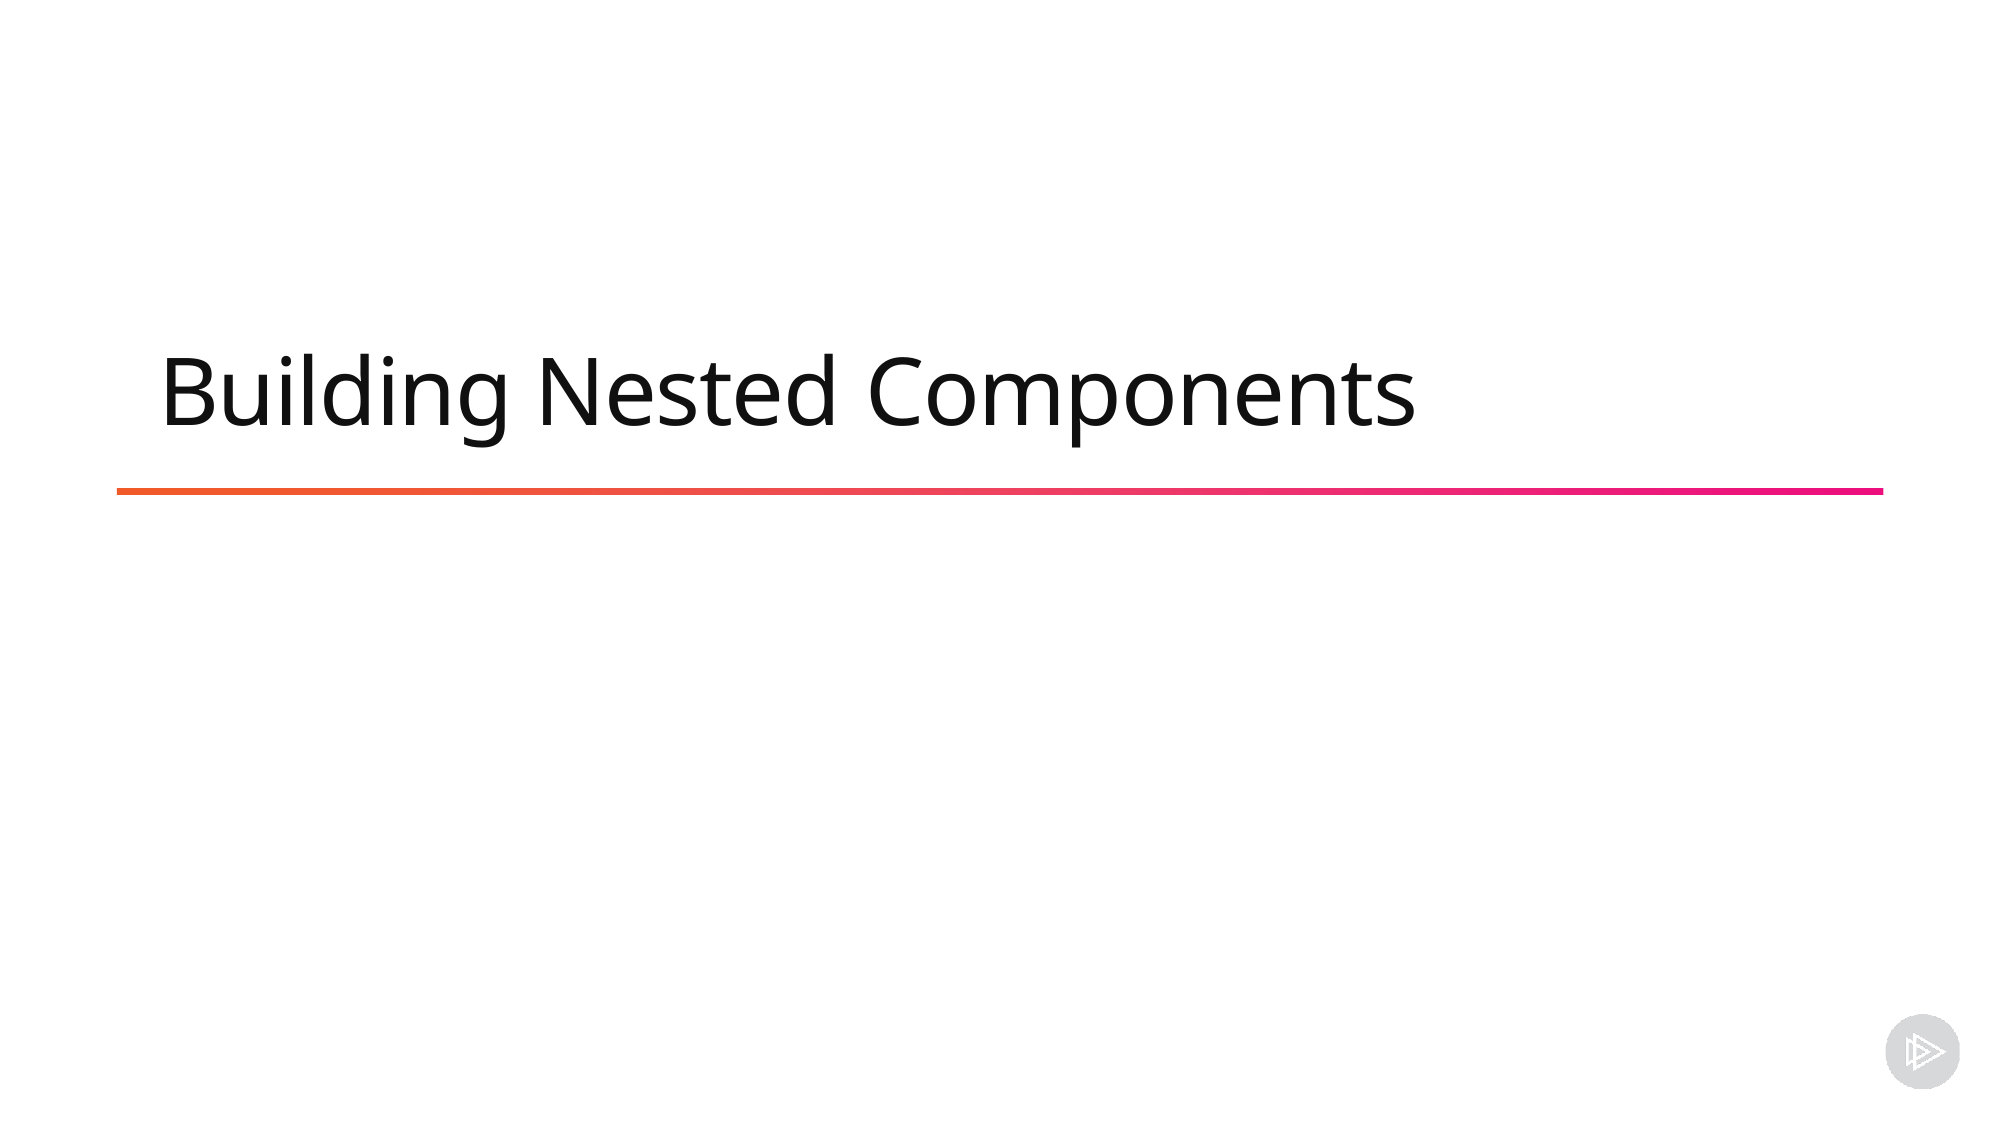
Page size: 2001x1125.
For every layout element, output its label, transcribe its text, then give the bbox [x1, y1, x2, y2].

text_box [116, 488, 156, 495]
title Building Nested Components [156, 329, 1467, 520]
text_box [1467, 488, 1884, 495]
picture [1885, 1014, 1960, 1089]
